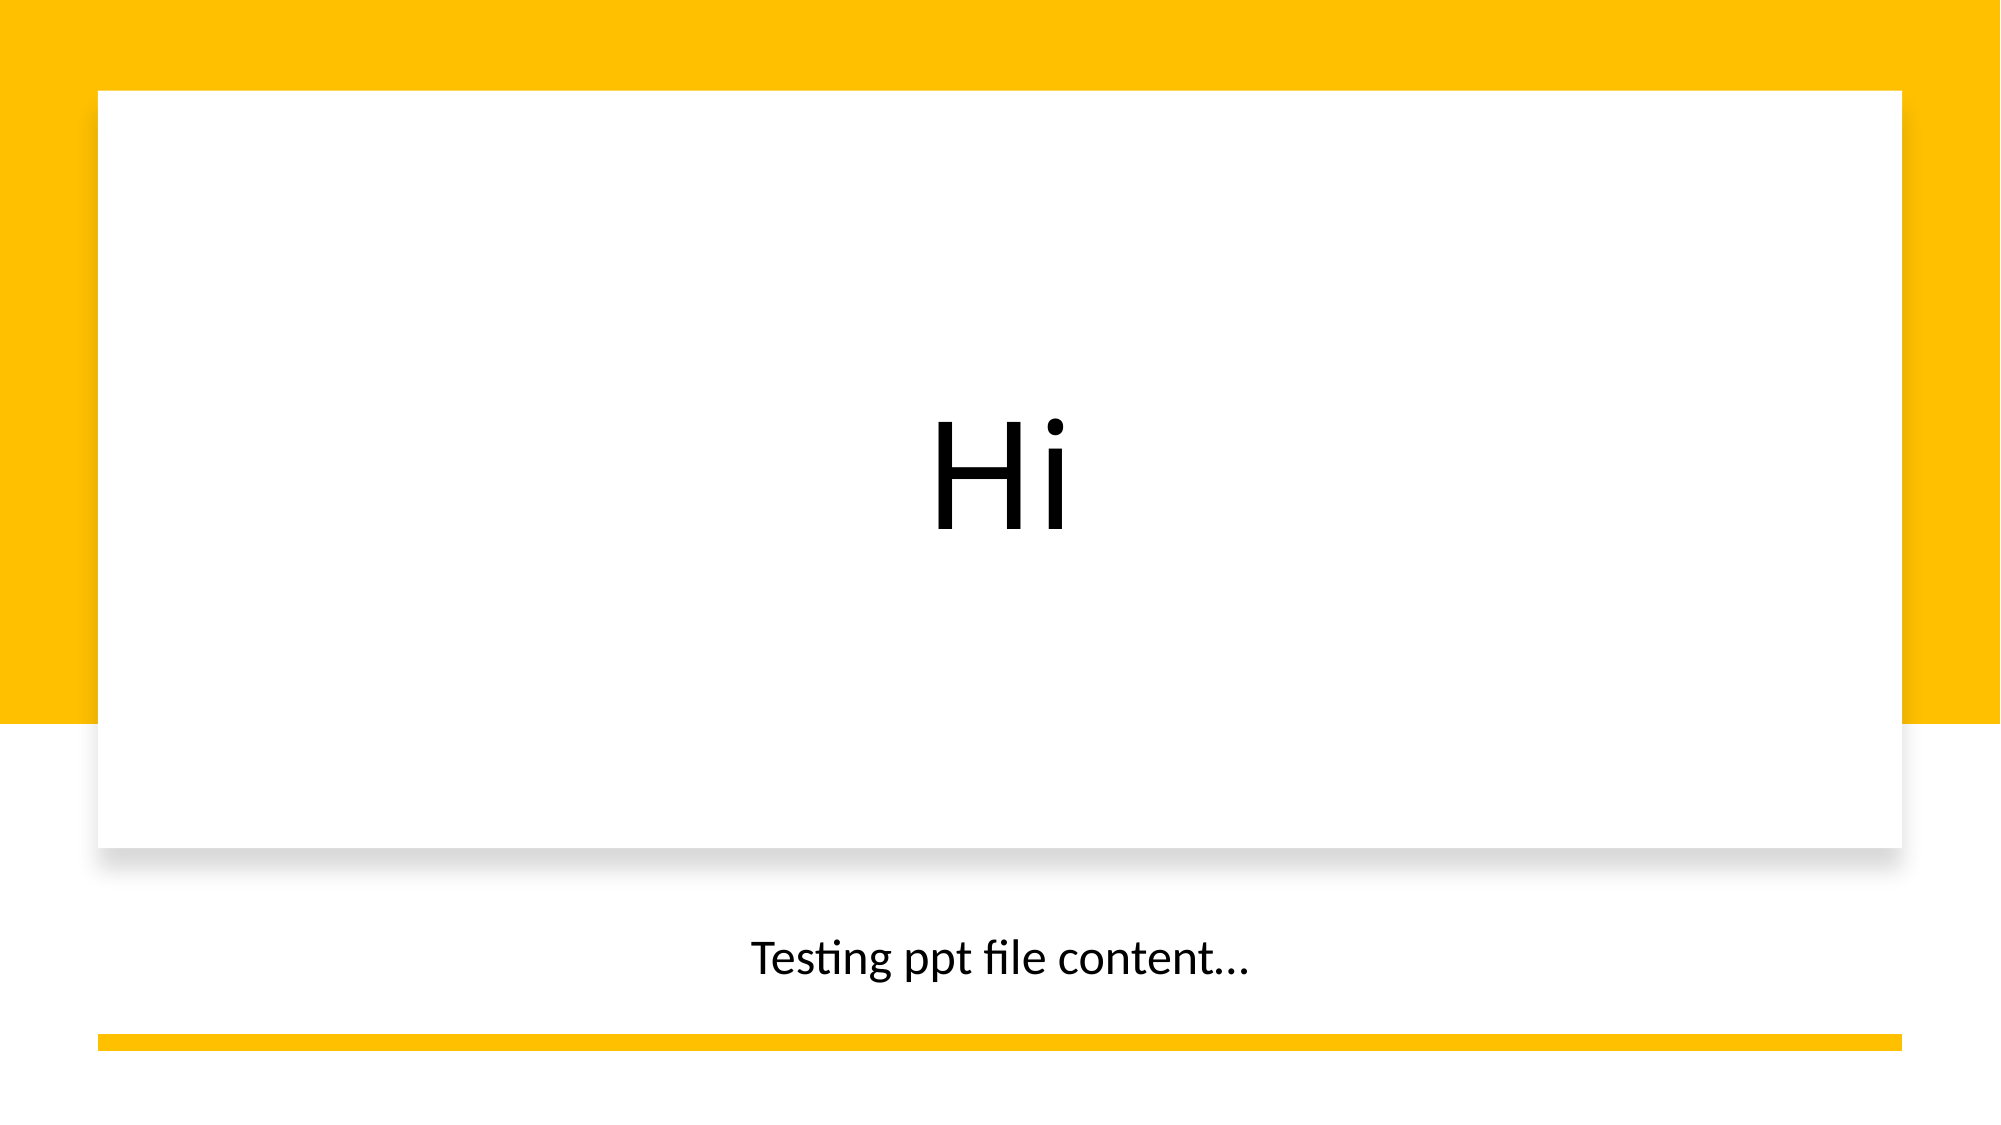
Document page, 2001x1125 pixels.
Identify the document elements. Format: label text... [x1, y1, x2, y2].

text_box [0, 0, 2000, 725]
text_box [0, 725, 2000, 1125]
subtitle Testing ppt file content… [249, 904, 1750, 1012]
text_box [97, 89, 1903, 849]
title Hi [249, 212, 1750, 750]
